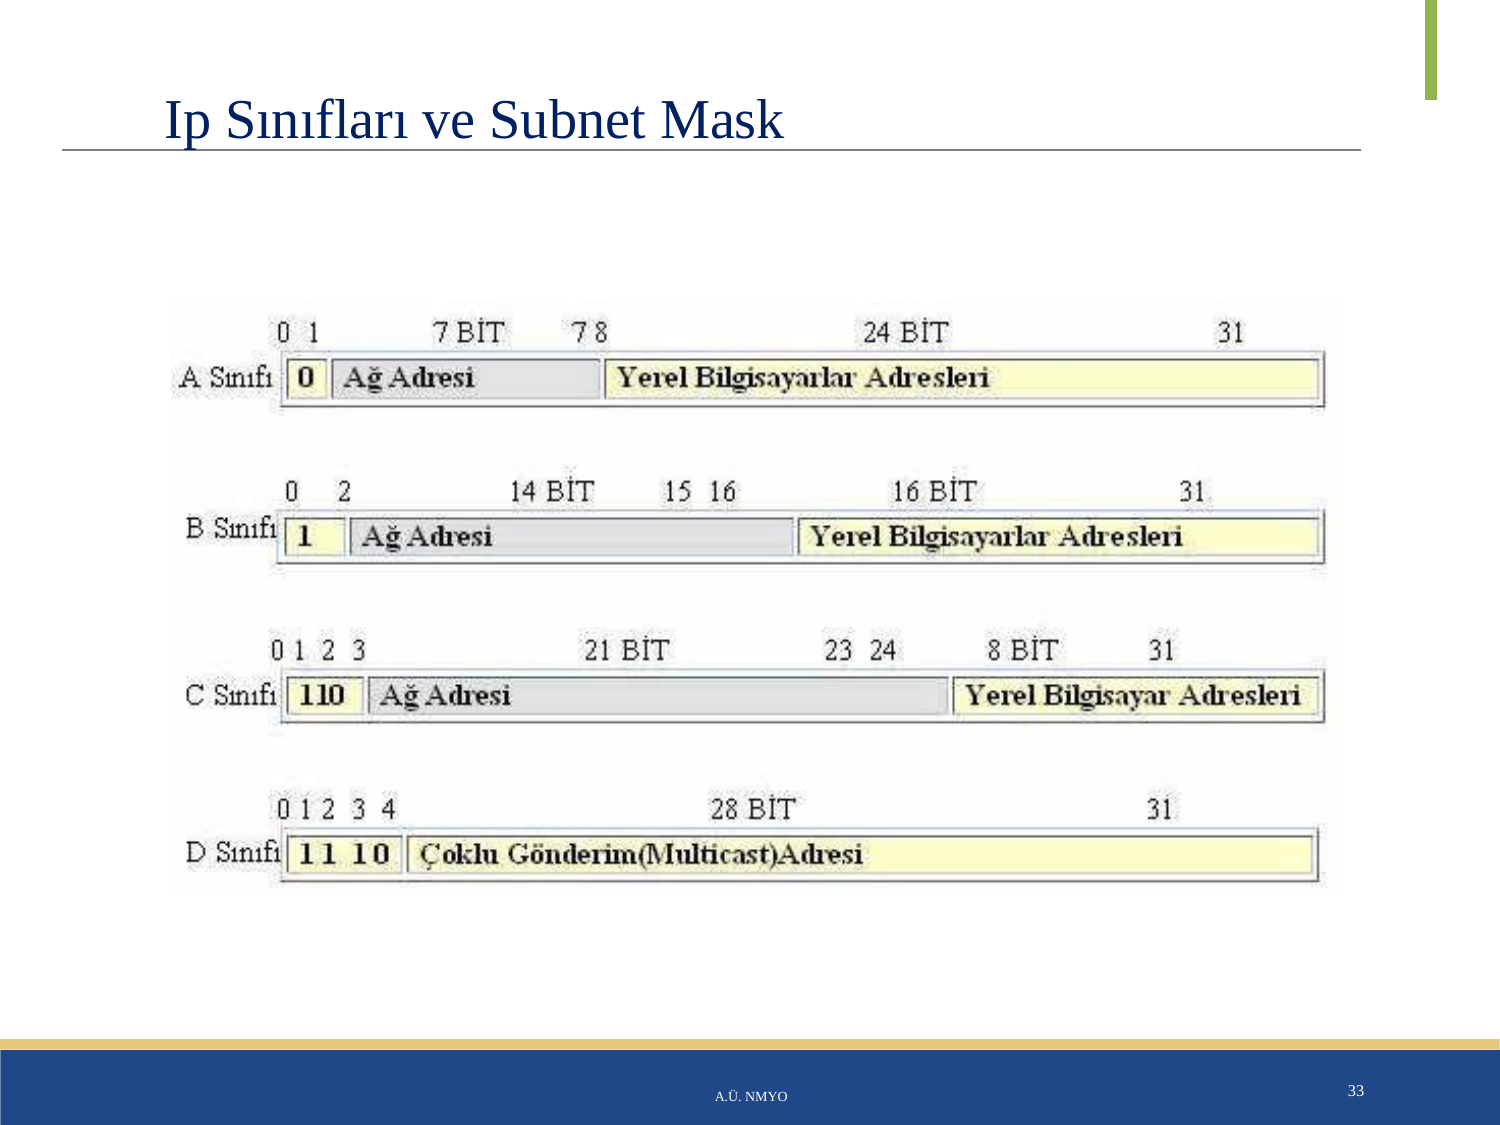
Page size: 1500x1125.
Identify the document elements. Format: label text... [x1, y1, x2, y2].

footer A.Ü. NMYO [453, 897, 1047, 1125]
slide_number 33 [1218, 1059, 1380, 1120]
text_box [171, 302, 1344, 897]
title Ip Sınıfları ve Subnet Mask [62, 0, 1438, 150]
